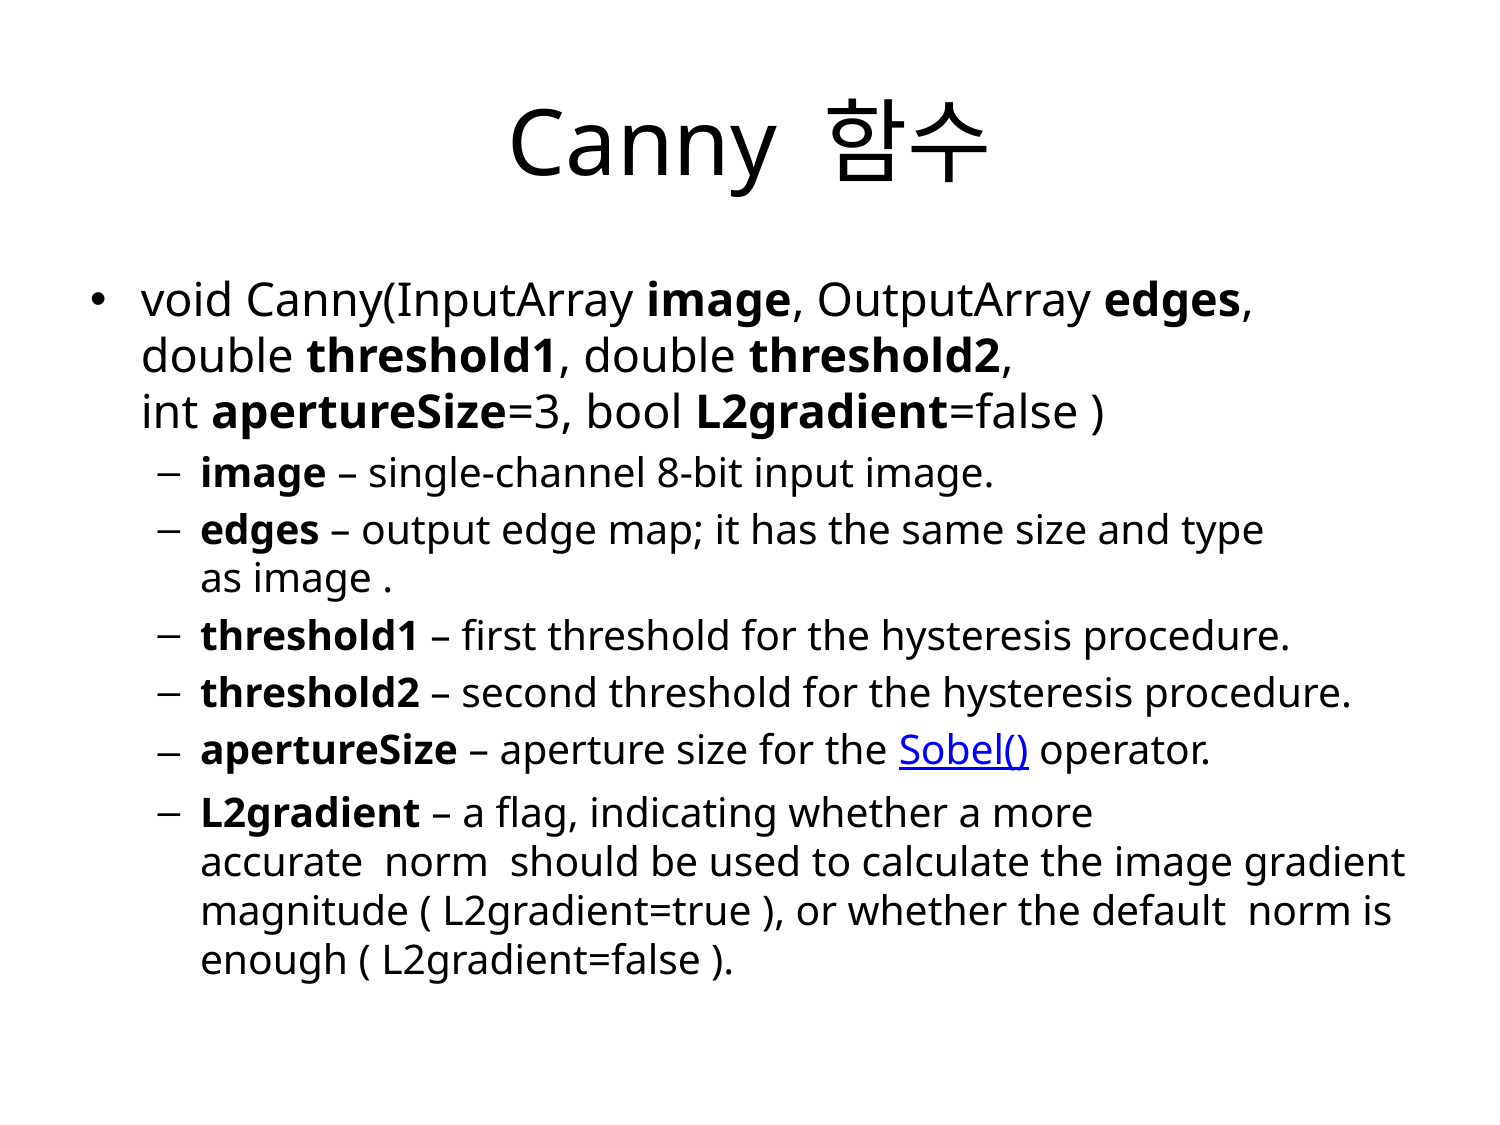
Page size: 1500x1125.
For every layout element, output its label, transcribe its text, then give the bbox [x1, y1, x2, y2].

list void Canny(InputArray image, OutputArray edges, double threshold1, double threshold2, int apertureSize=3, bool L2gradient=false ) image – single-channel 8-bit input image. edges – output edge map; it has the same size and type as image . threshold1 – first threshold for the hysteresis procedure. threshold2 – second threshold for the hysteresis procedure. apertureSize – aperture size for the Sobel() operator. L2gradient – a flag, indicating whether a more accurate norm should be used to calculate the image gradient magnitude ( L2gradient=true ), or whether the default norm is enough ( L2gradient=false ). [75, 262, 1425, 1005]
title Canny 함수 [75, 45, 1425, 233]
